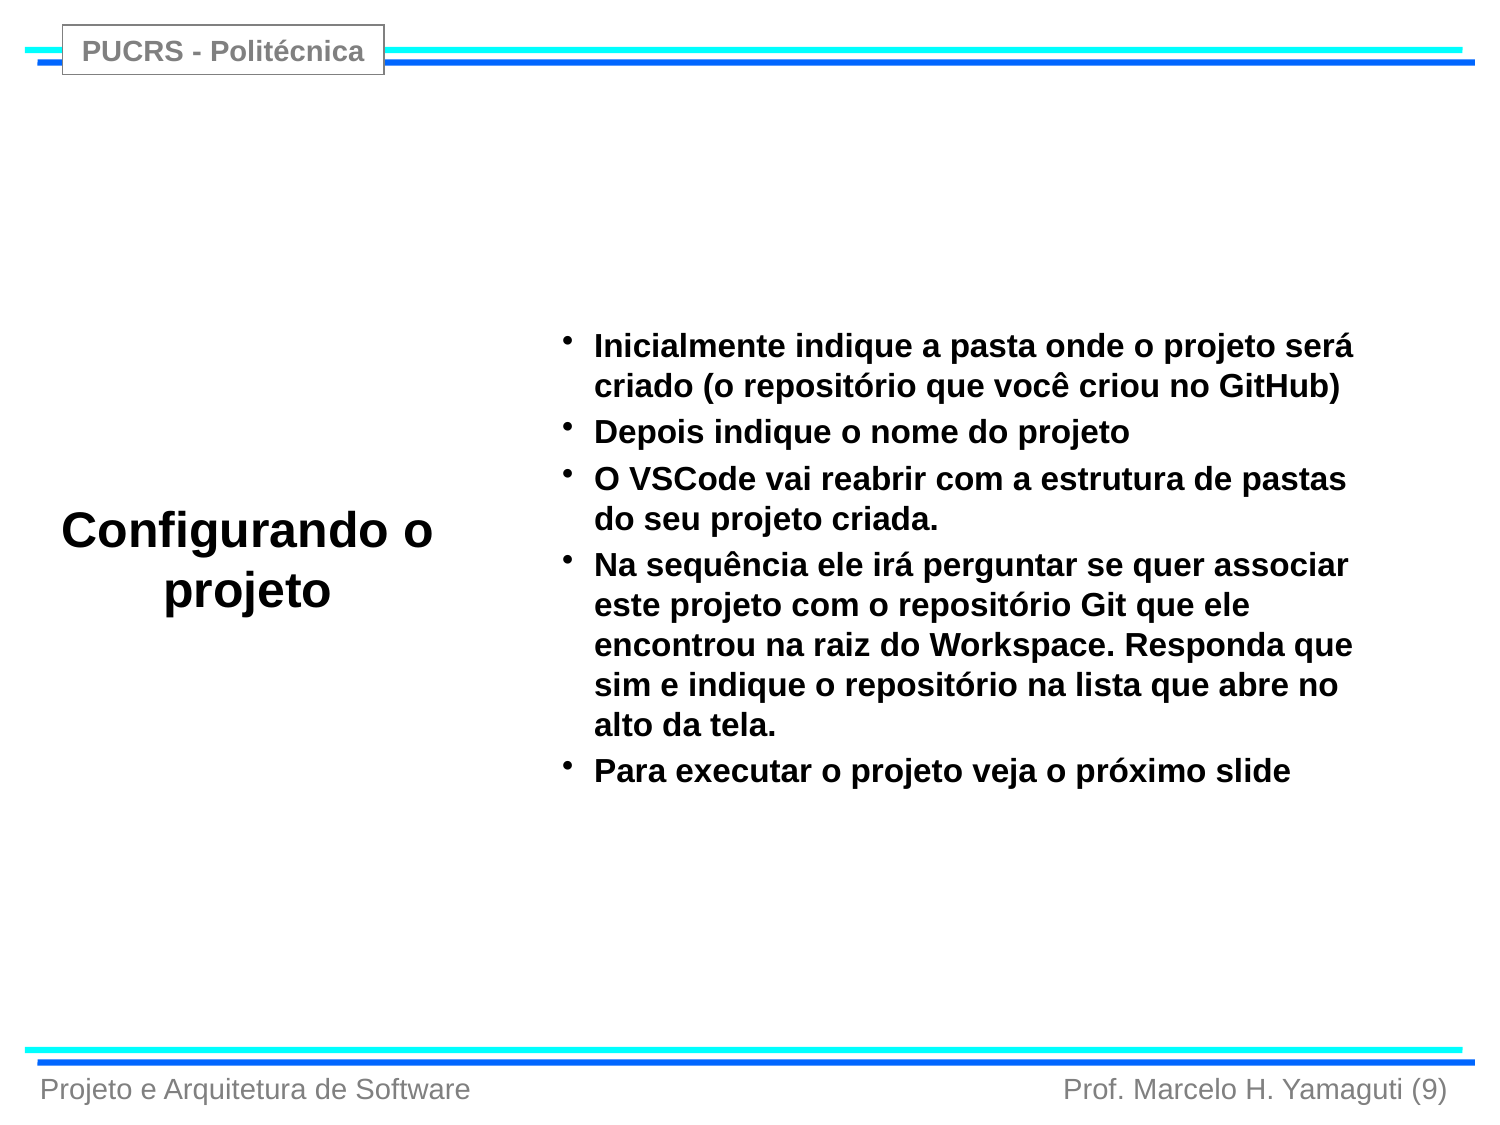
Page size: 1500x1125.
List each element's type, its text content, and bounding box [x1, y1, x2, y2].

footer Projeto e Arquitetura de Software [24, 1062, 739, 1100]
list Inicialmente indique a pasta onde o projeto será criado (o repositório que você criou no GitHub) Depois indique o nome do projeto O VSCode vai reabrir com a estrutura de pastas do seu projeto criada. Na sequência ele irá perguntar se quer associar este projeto com o repositório Git que ele encontrou na raiz do Workspace. Responda que sim e indique o repositório na lista que abre no alto da tela. Para executar o projeto veja o próximo slide [547, 213, 1397, 901]
title Configurando o projeto [17, 282, 479, 832]
